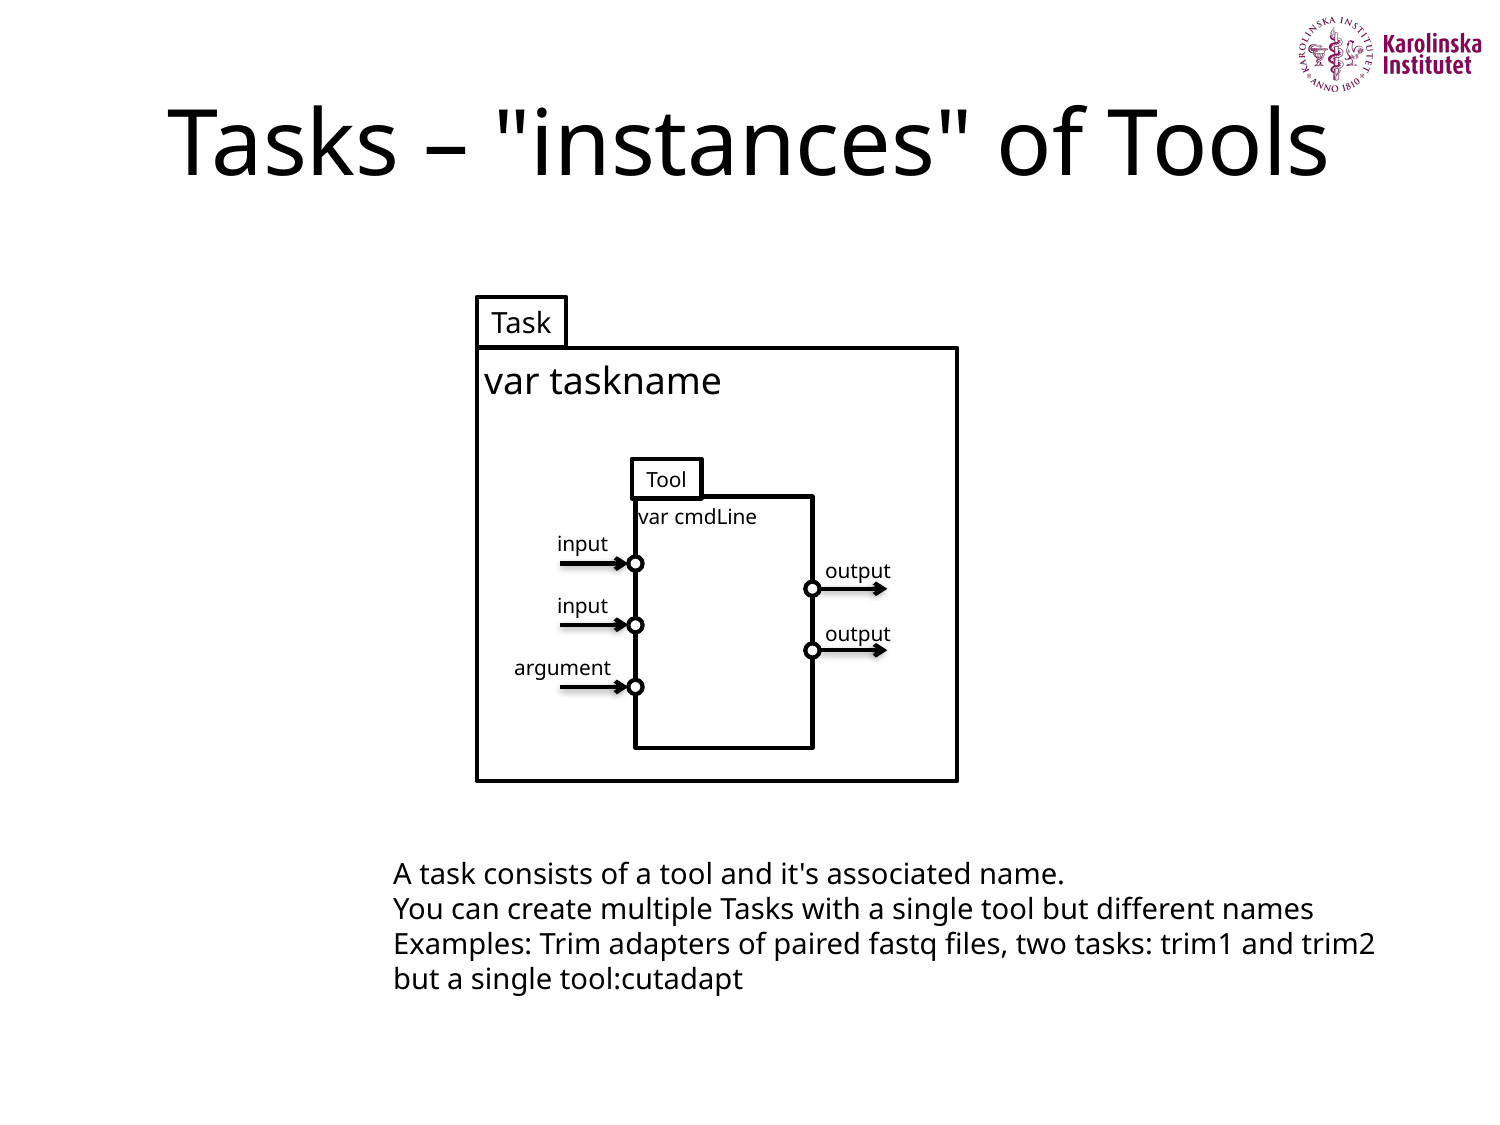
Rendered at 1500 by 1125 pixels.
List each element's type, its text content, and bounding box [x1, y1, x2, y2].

text_box [475, 346, 959, 783]
text_box A task consists of a tool and it's associated name. You can create multiple Tasks with a single tool but different names Examples: Trim adapters of paired fastq files, two tasks: trim1 and trim2 but a single tool:cutadapt [378, 848, 1392, 1003]
title Tasks – "instances" of Tools [75, 45, 1425, 233]
picture [1281, 0, 1500, 110]
text_box Task [475, 295, 568, 349]
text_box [503, 460, 904, 748]
text_box var taskname [469, 349, 738, 410]
